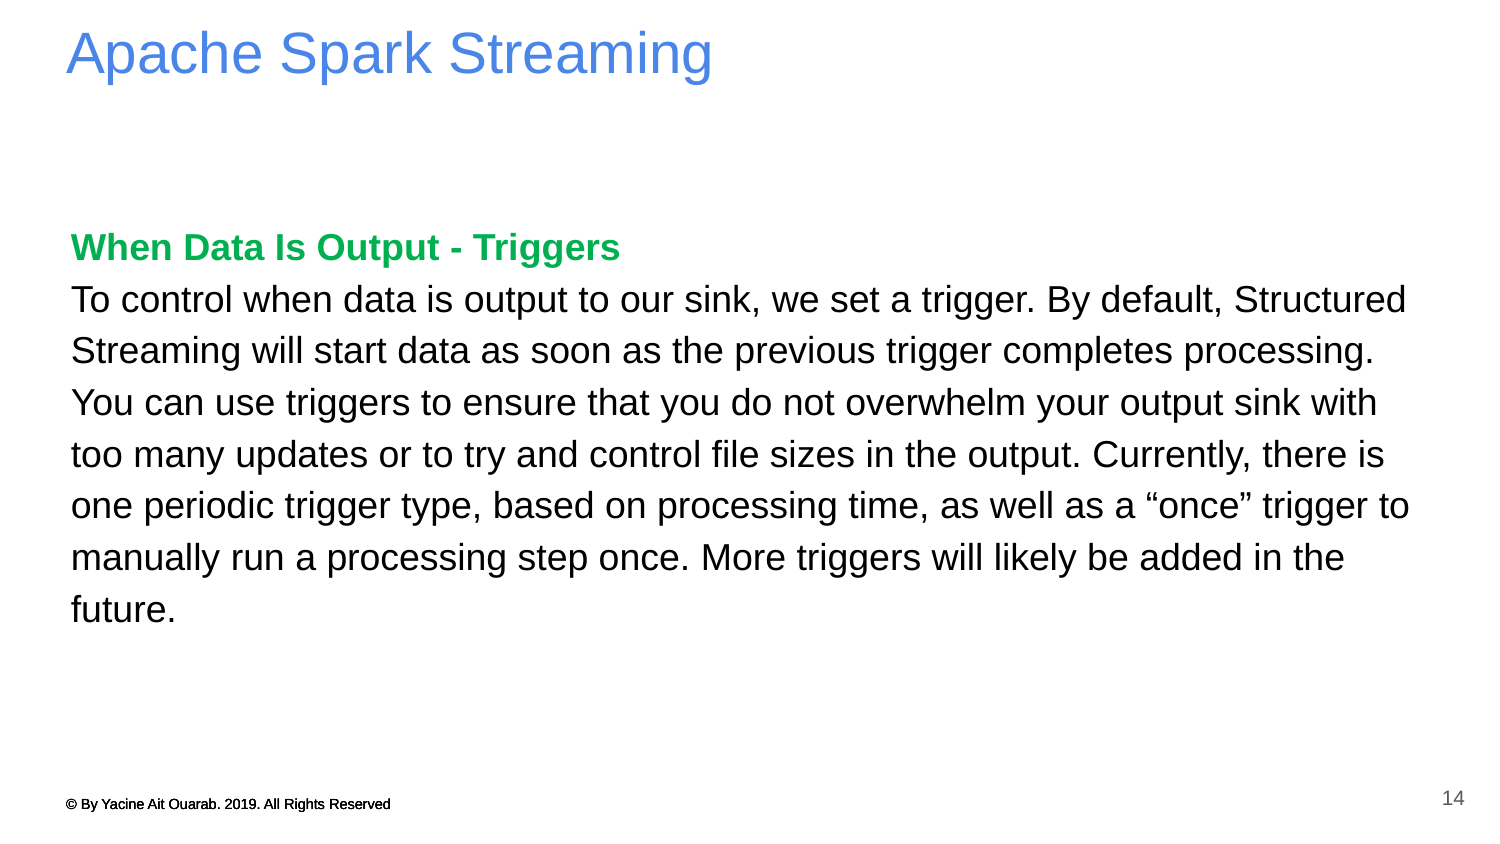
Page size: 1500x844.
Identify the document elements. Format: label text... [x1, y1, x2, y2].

slide_number 14 [1389, 764, 1480, 830]
title Apache Spark Streaming [51, 0, 1449, 115]
list When Data Is Output - Triggers To control when data is output to our sink, we set a trigger. By default, Structured Streaming will start data as soon as the previous trigger completes processing. You can use triggers to ensure that you do not overwhelm your output sink with too many updates or to try and control file sizes in the output. Currently, there is one periodic trigger type, based on processing time, as well as a “once” trigger to manually run a processing step once. More triggers will likely be added in the future. [37, 93, 1435, 753]
